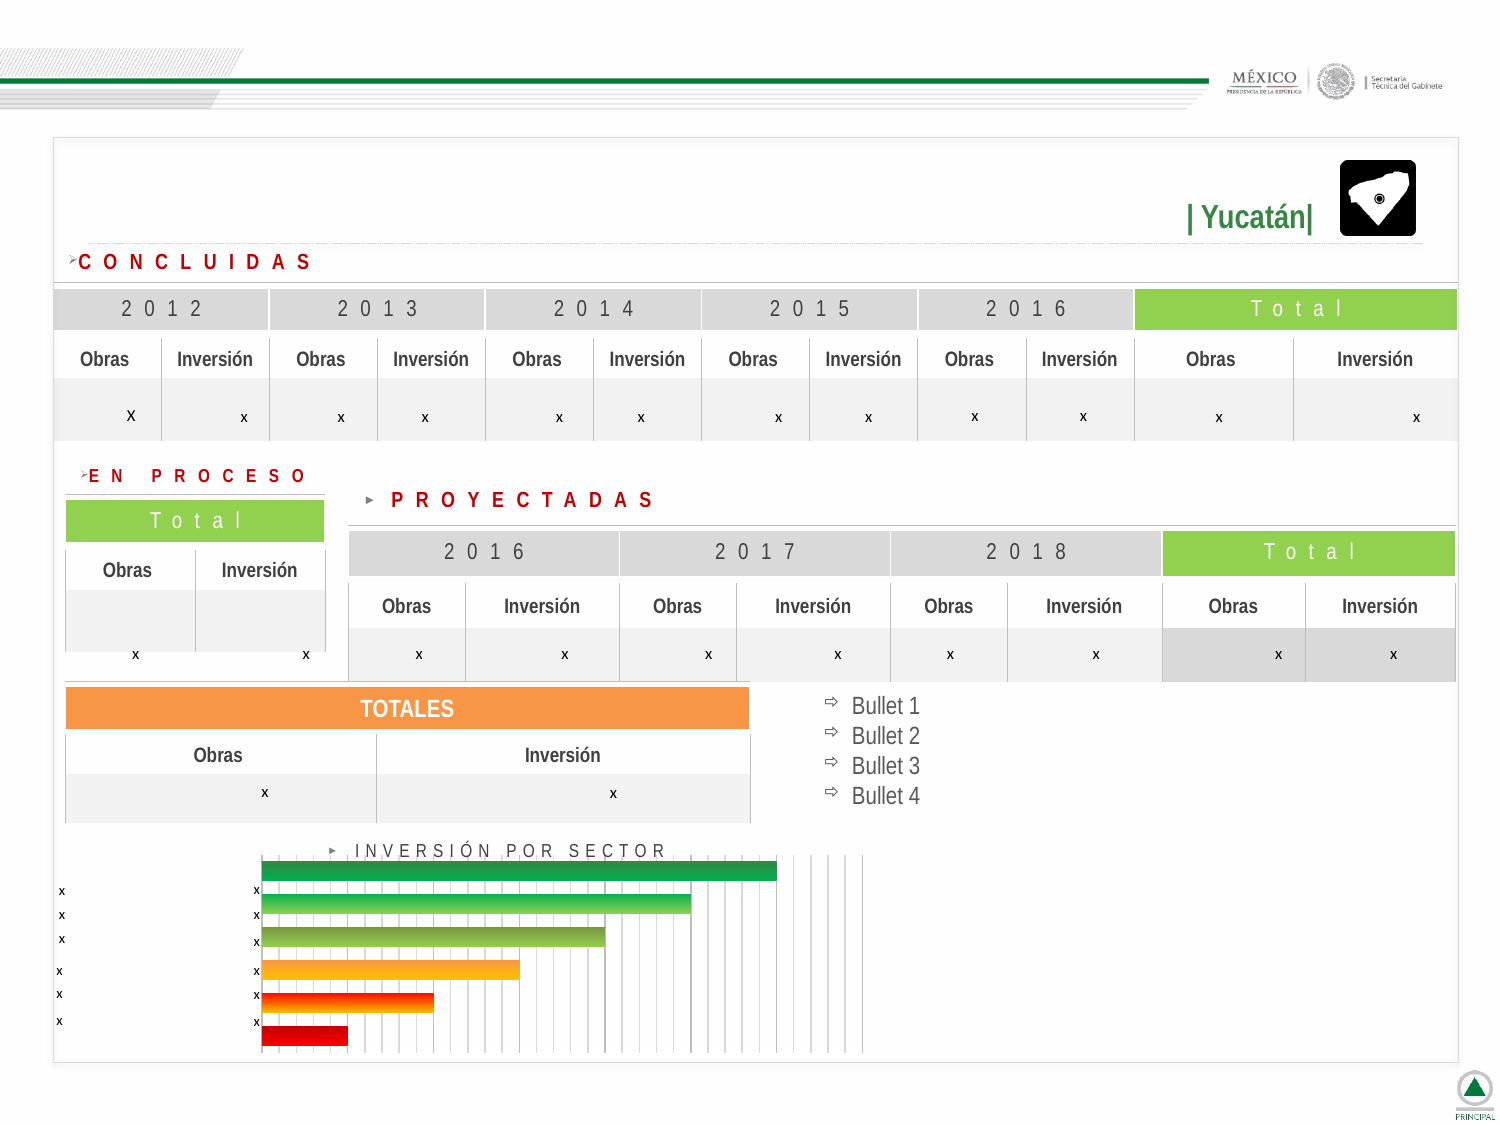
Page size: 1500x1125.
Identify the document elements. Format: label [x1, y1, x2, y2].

picture [0, 0, 1500, 1125]
chart [249, 850, 876, 1058]
text_box [50, 136, 1459, 1063]
